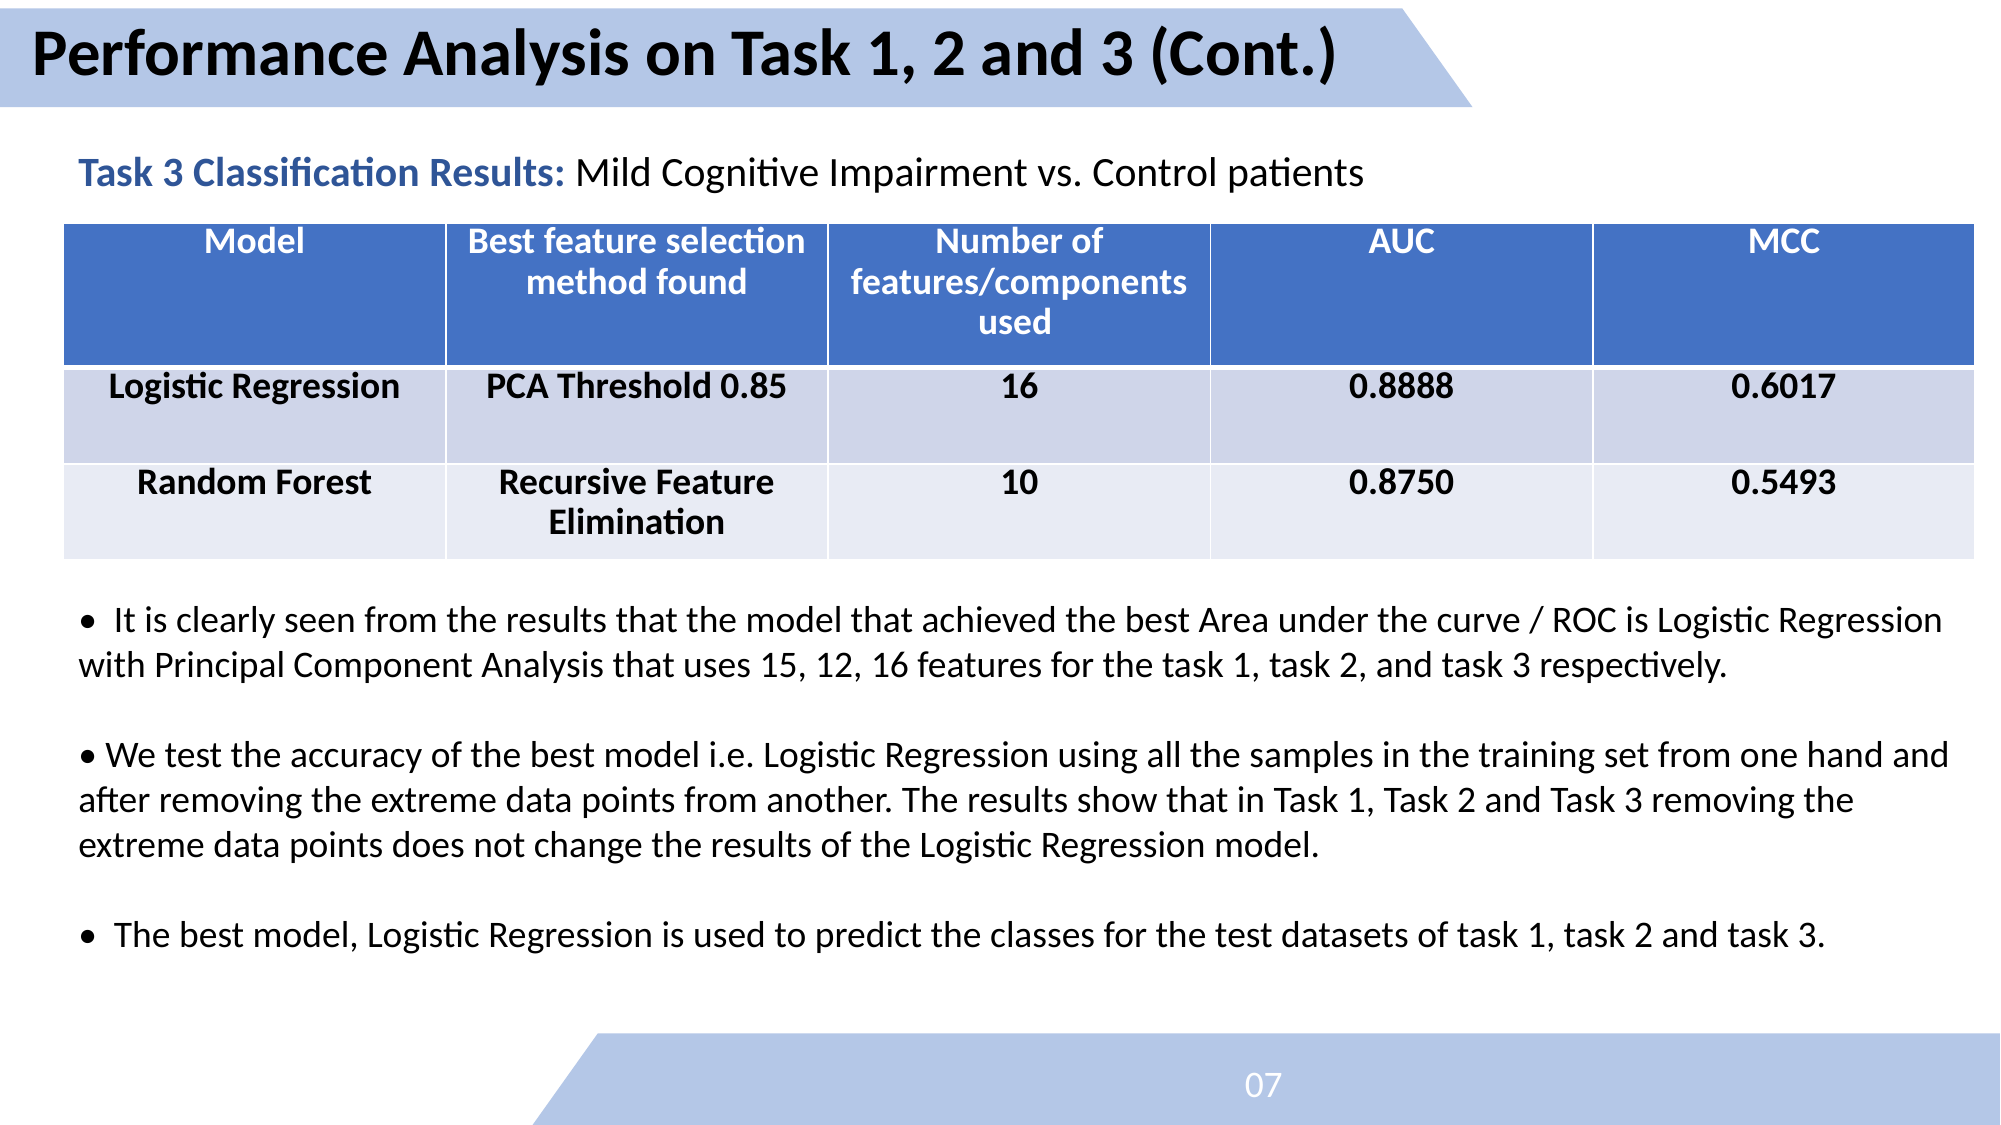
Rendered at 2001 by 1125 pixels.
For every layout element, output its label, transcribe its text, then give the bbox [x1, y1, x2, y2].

text_box Performance Analysis on Task 1, 2 and 3 (Cont.) [18, 1, 1491, 8]
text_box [0, 8, 2000, 1125]
